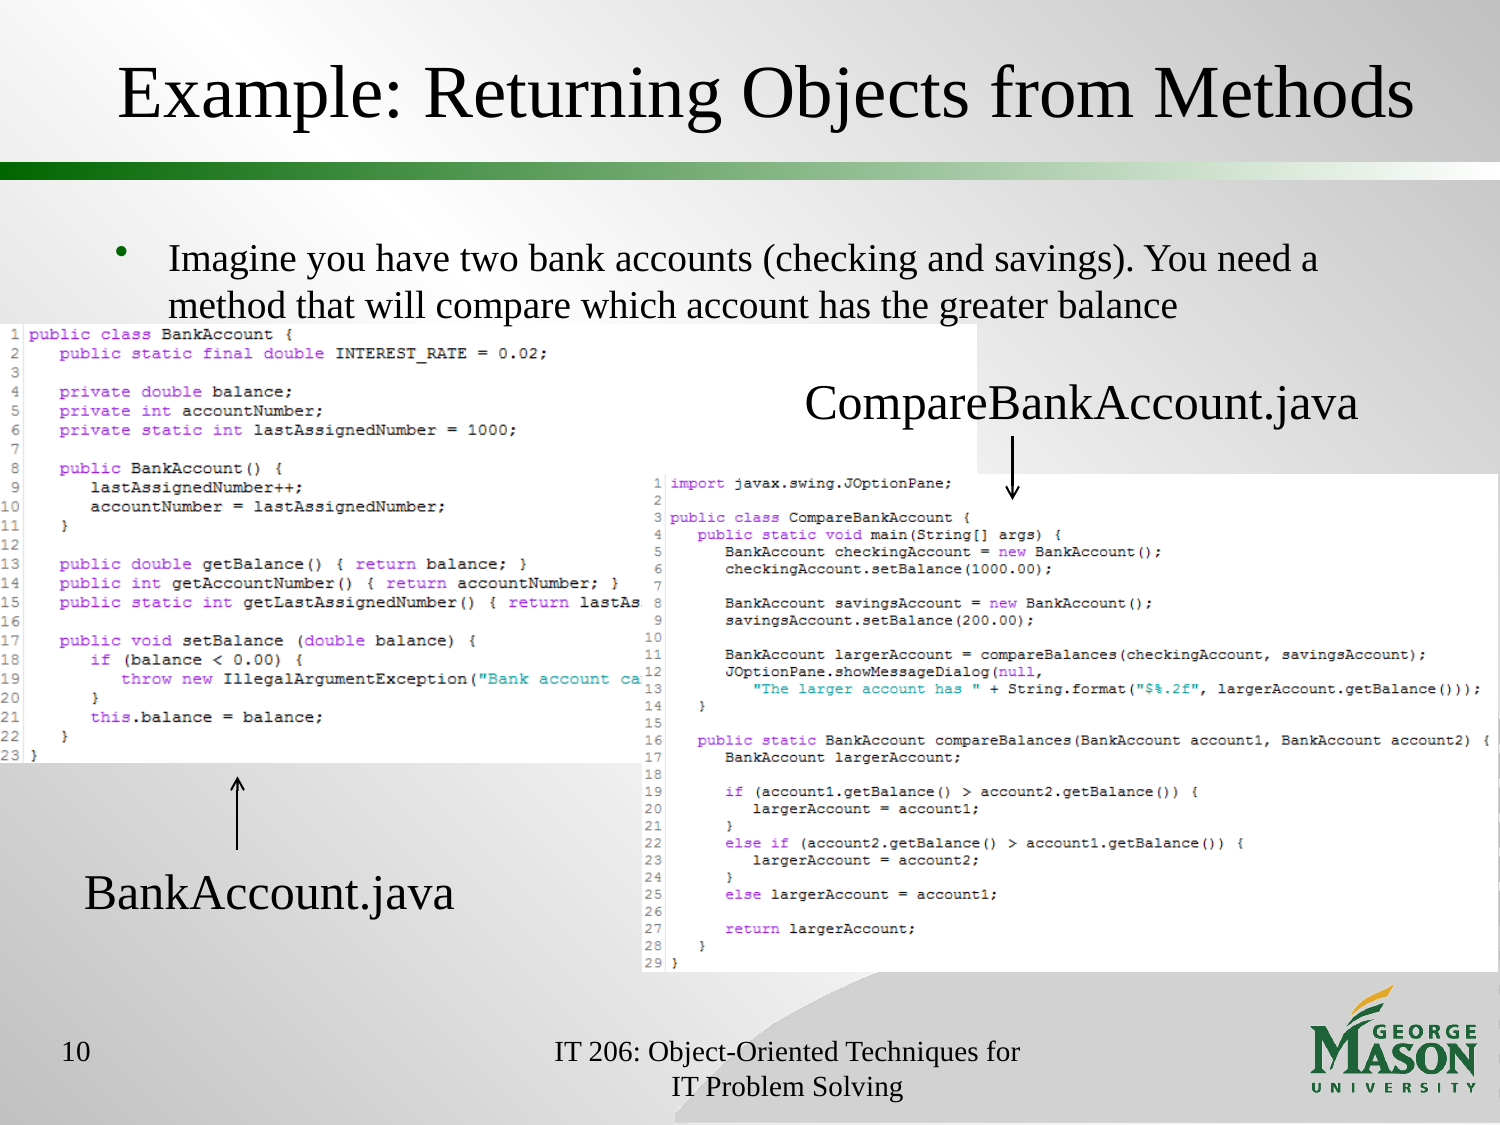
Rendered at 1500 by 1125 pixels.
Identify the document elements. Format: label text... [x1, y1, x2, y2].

list Imagine you have two bank accounts (checking and savings). You need a method that will compare which account has the greater balance [99, 224, 1438, 338]
text_box CompareBankAccount.java [982, 362, 1375, 438]
footer IT 206: Object-Oriented Techniques for IT Problem Solving [537, 1024, 1038, 1101]
text_box BankAccount.java [69, 852, 470, 927]
title Example: Returning Objects from Methods [102, 24, 1441, 151]
slide_number 10 [29, 1024, 106, 1101]
picture [0, 324, 1500, 1125]
